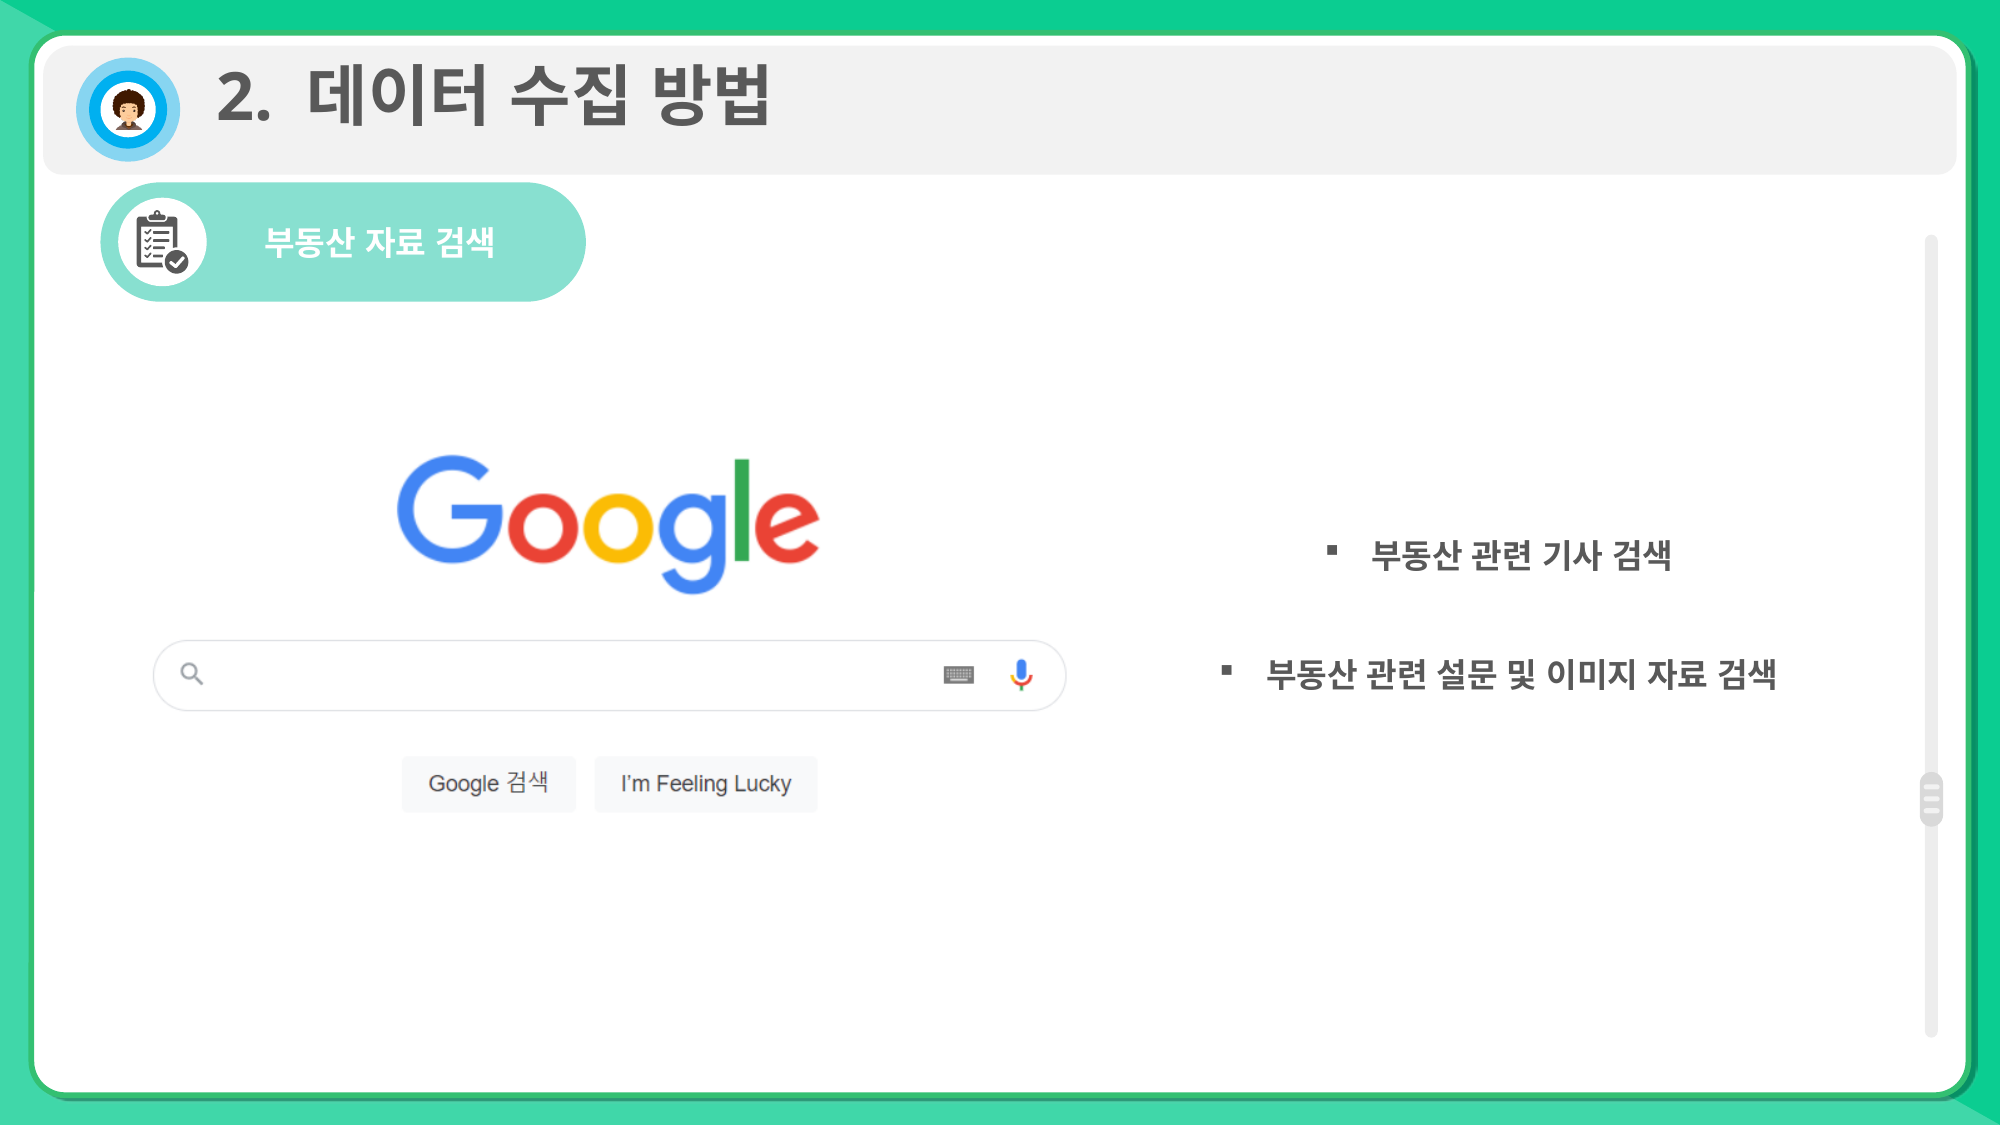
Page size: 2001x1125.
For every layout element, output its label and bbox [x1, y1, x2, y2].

text_box [0, 0, 2000, 1125]
picture [118, 416, 1113, 850]
